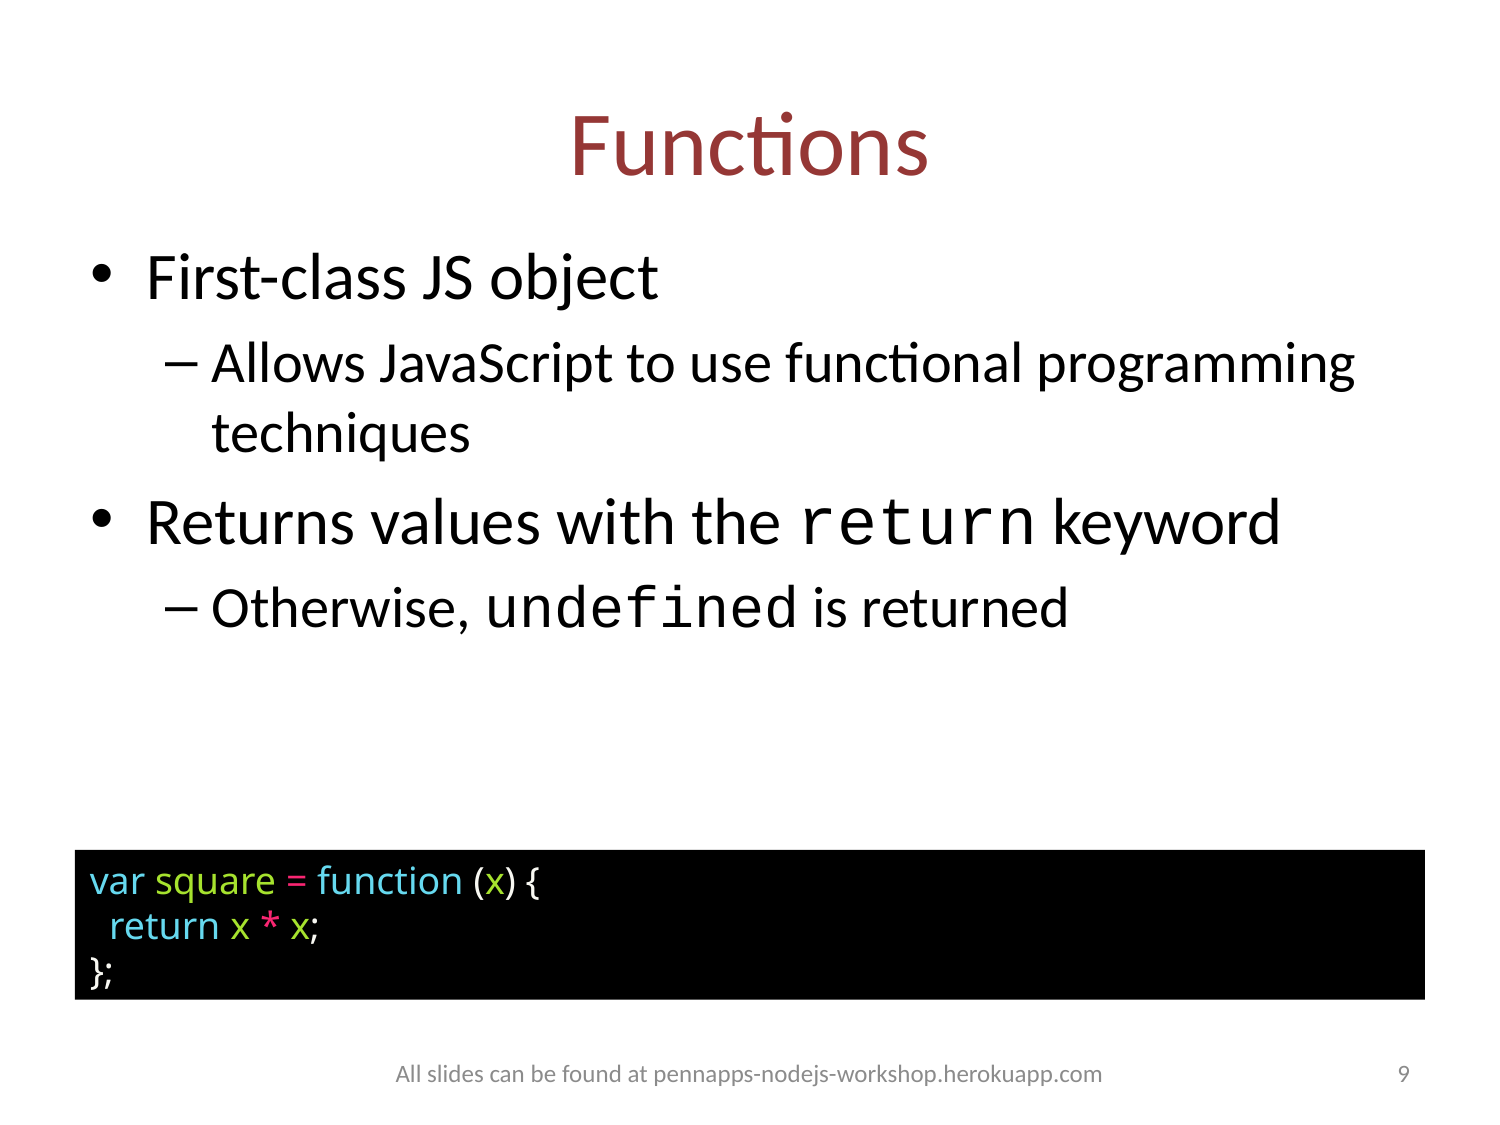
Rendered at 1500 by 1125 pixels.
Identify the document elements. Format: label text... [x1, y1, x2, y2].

slide_number 9 [1337, 1042, 1425, 1103]
text_box var square = function (x) { return x * x; }; [74, 849, 1425, 1000]
footer All slides can be found at pennapps-nodejs-workshop.herokuapp.com [218, 1042, 1282, 1103]
title Functions [75, 45, 1425, 224]
list First-class JS object Allows JavaScript to use functional programming techniques Returns values with the return keyword Otherwise, undefined is returned [75, 224, 1425, 715]
